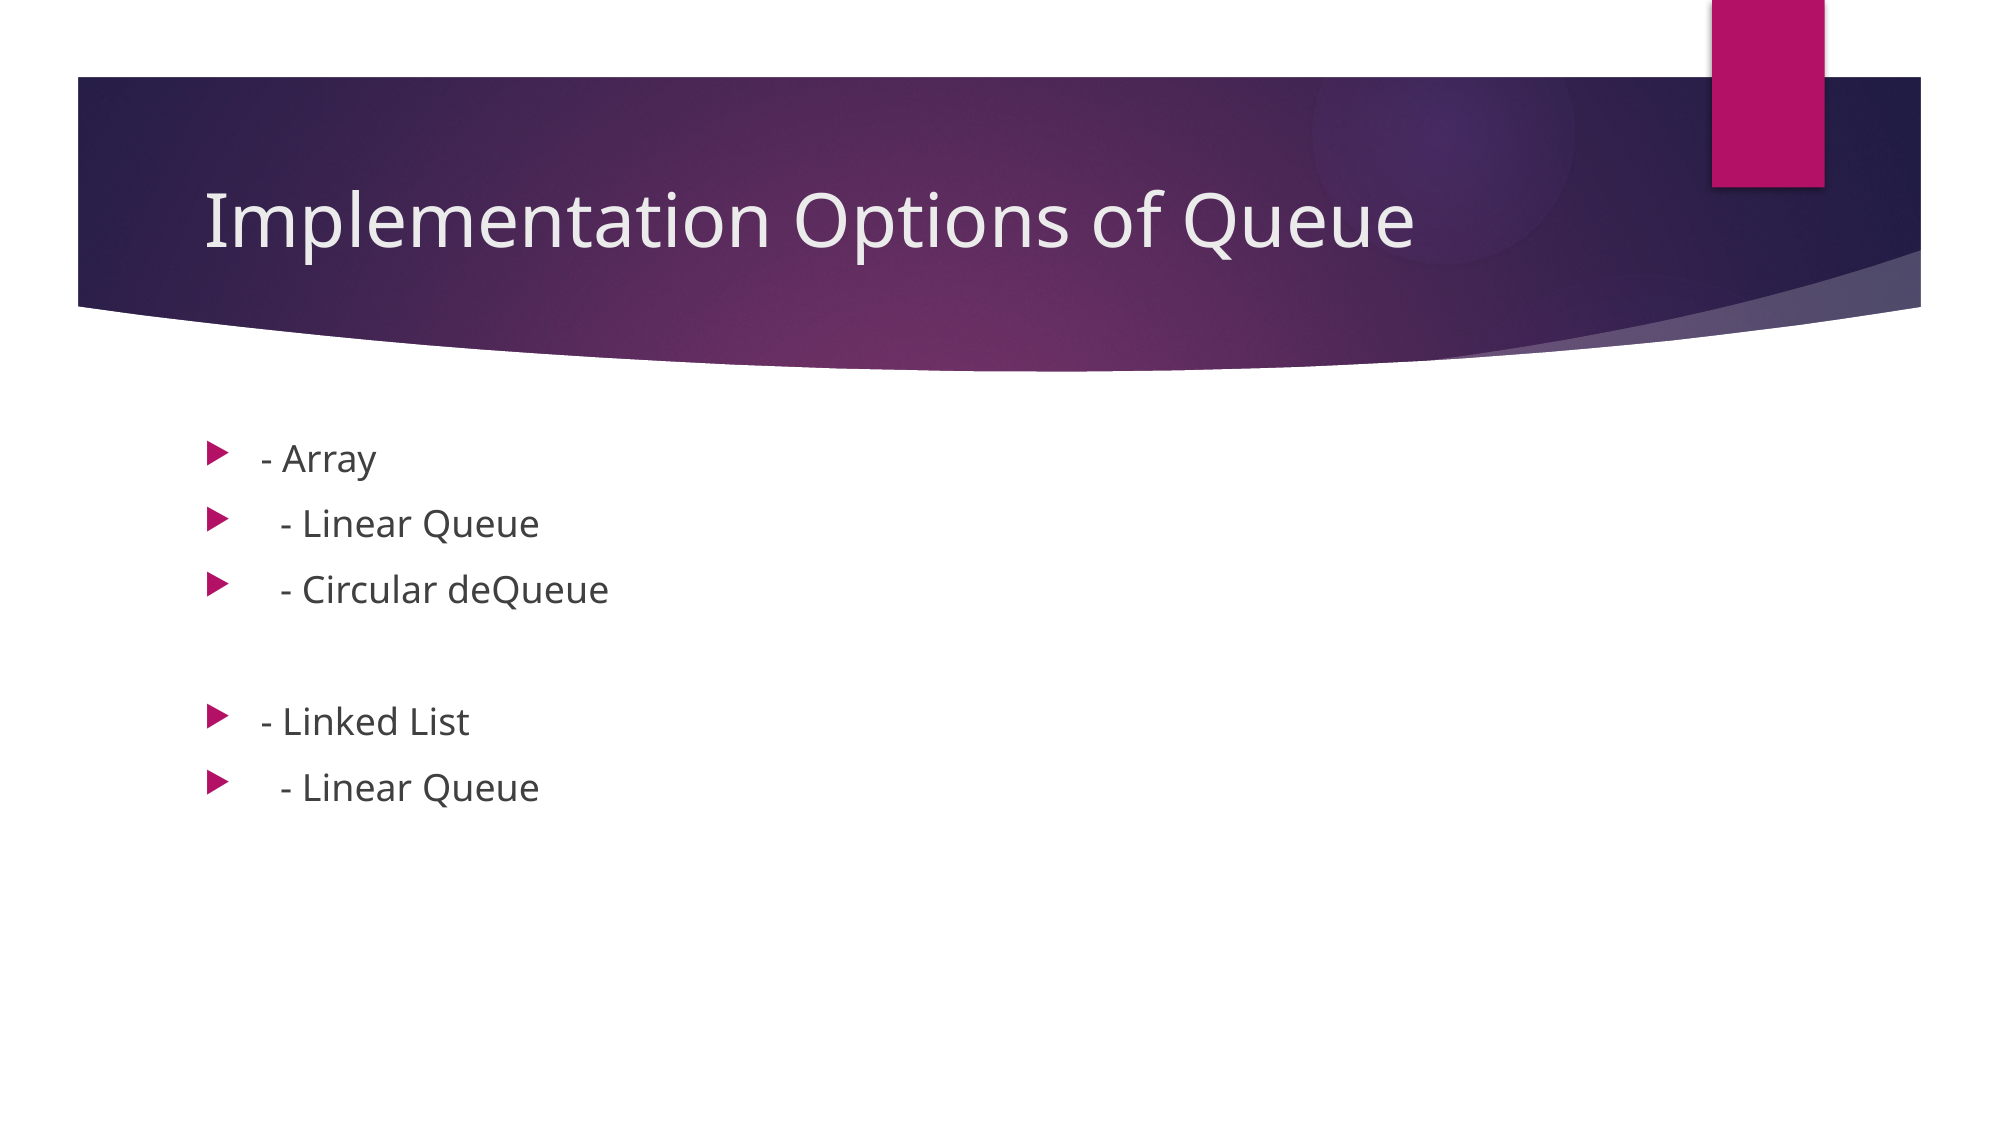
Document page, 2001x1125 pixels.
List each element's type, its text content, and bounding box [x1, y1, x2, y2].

list - Array - Linear Queue - Circular deQueue - Linked List - Linear Queue [189, 427, 1638, 988]
title Implementation Options of Queue [189, 159, 1627, 276]
